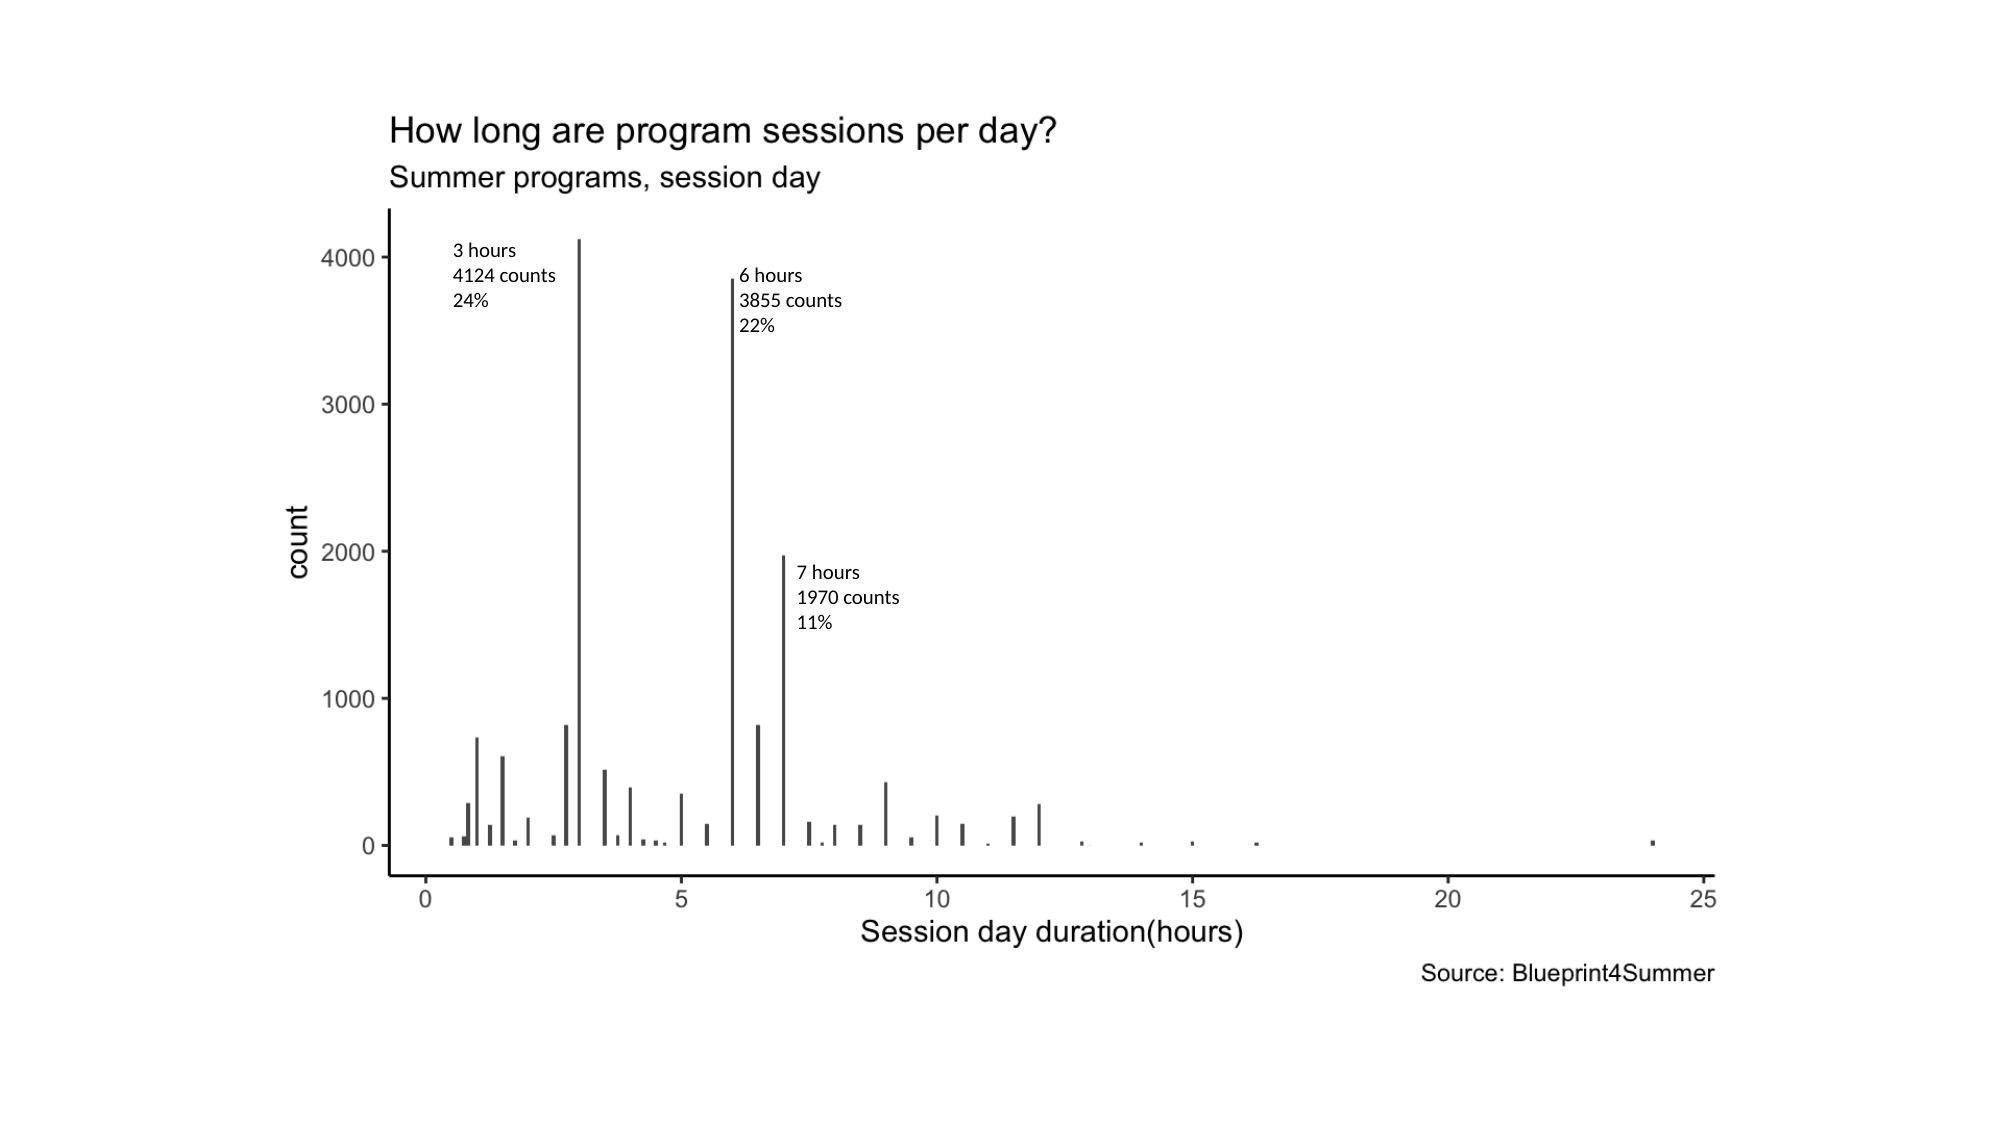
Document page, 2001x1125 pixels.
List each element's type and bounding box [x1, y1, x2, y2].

picture [270, 101, 1730, 1002]
